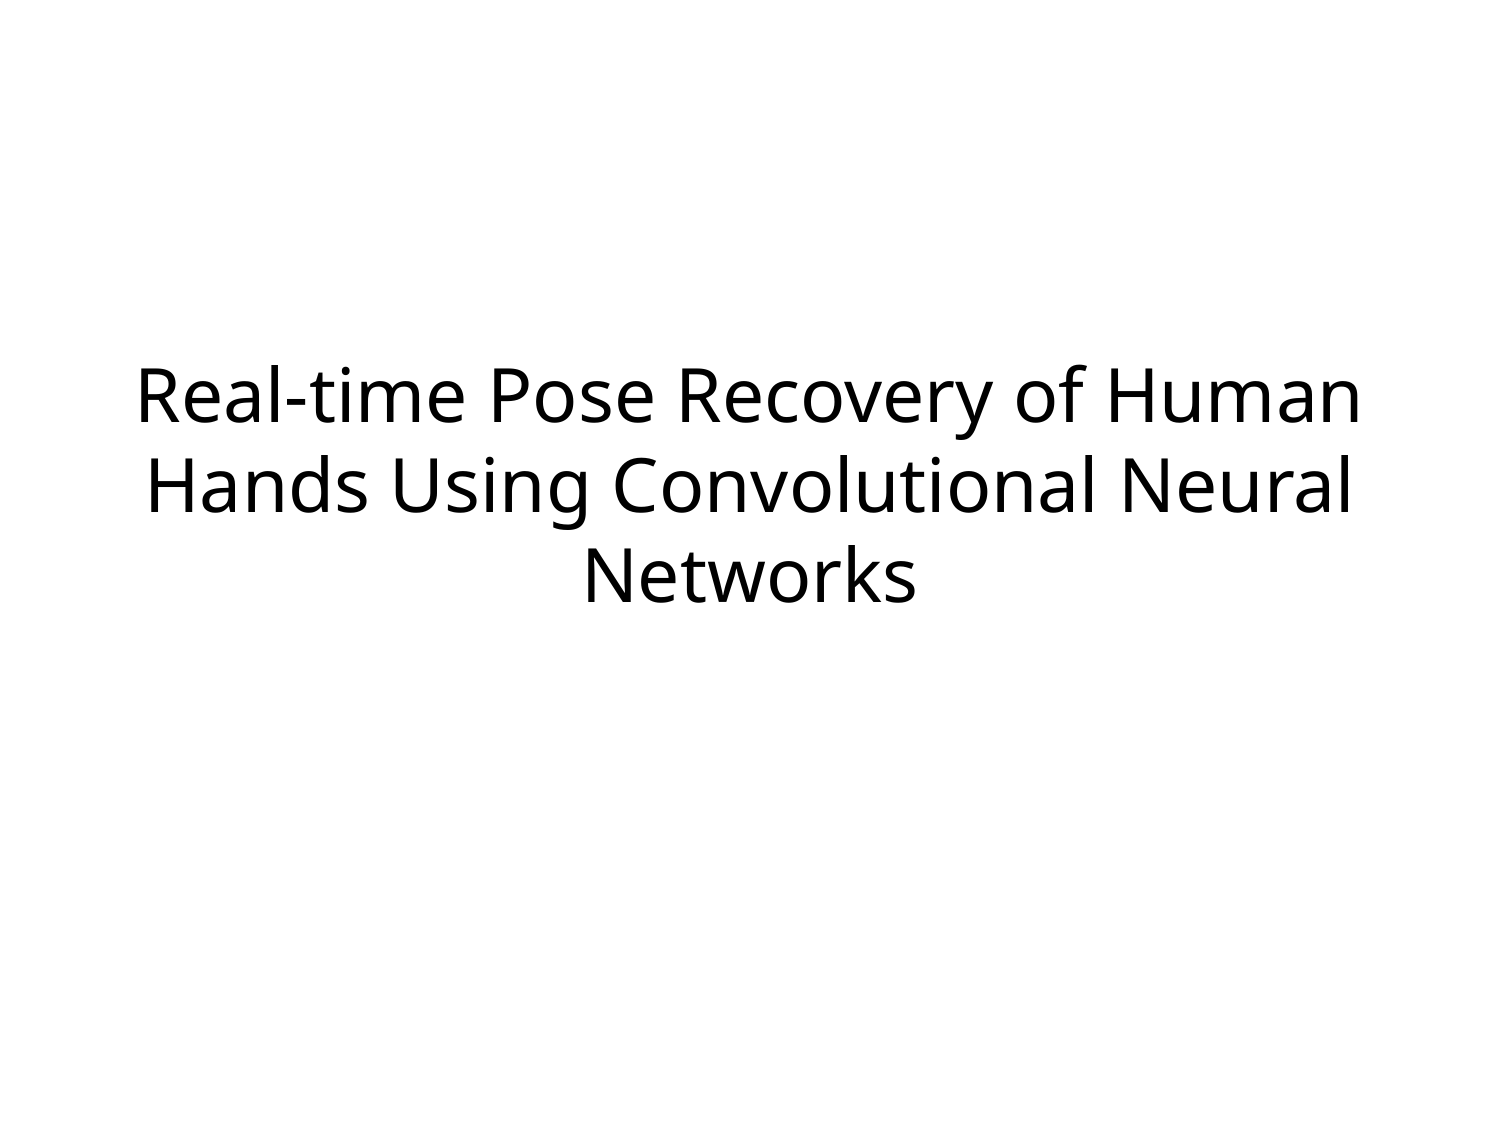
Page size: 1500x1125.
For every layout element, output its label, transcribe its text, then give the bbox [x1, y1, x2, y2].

text_box Real-time Pose Recovery of Human Hands Using Convolutional Neural Networks [0, 340, 1500, 626]
